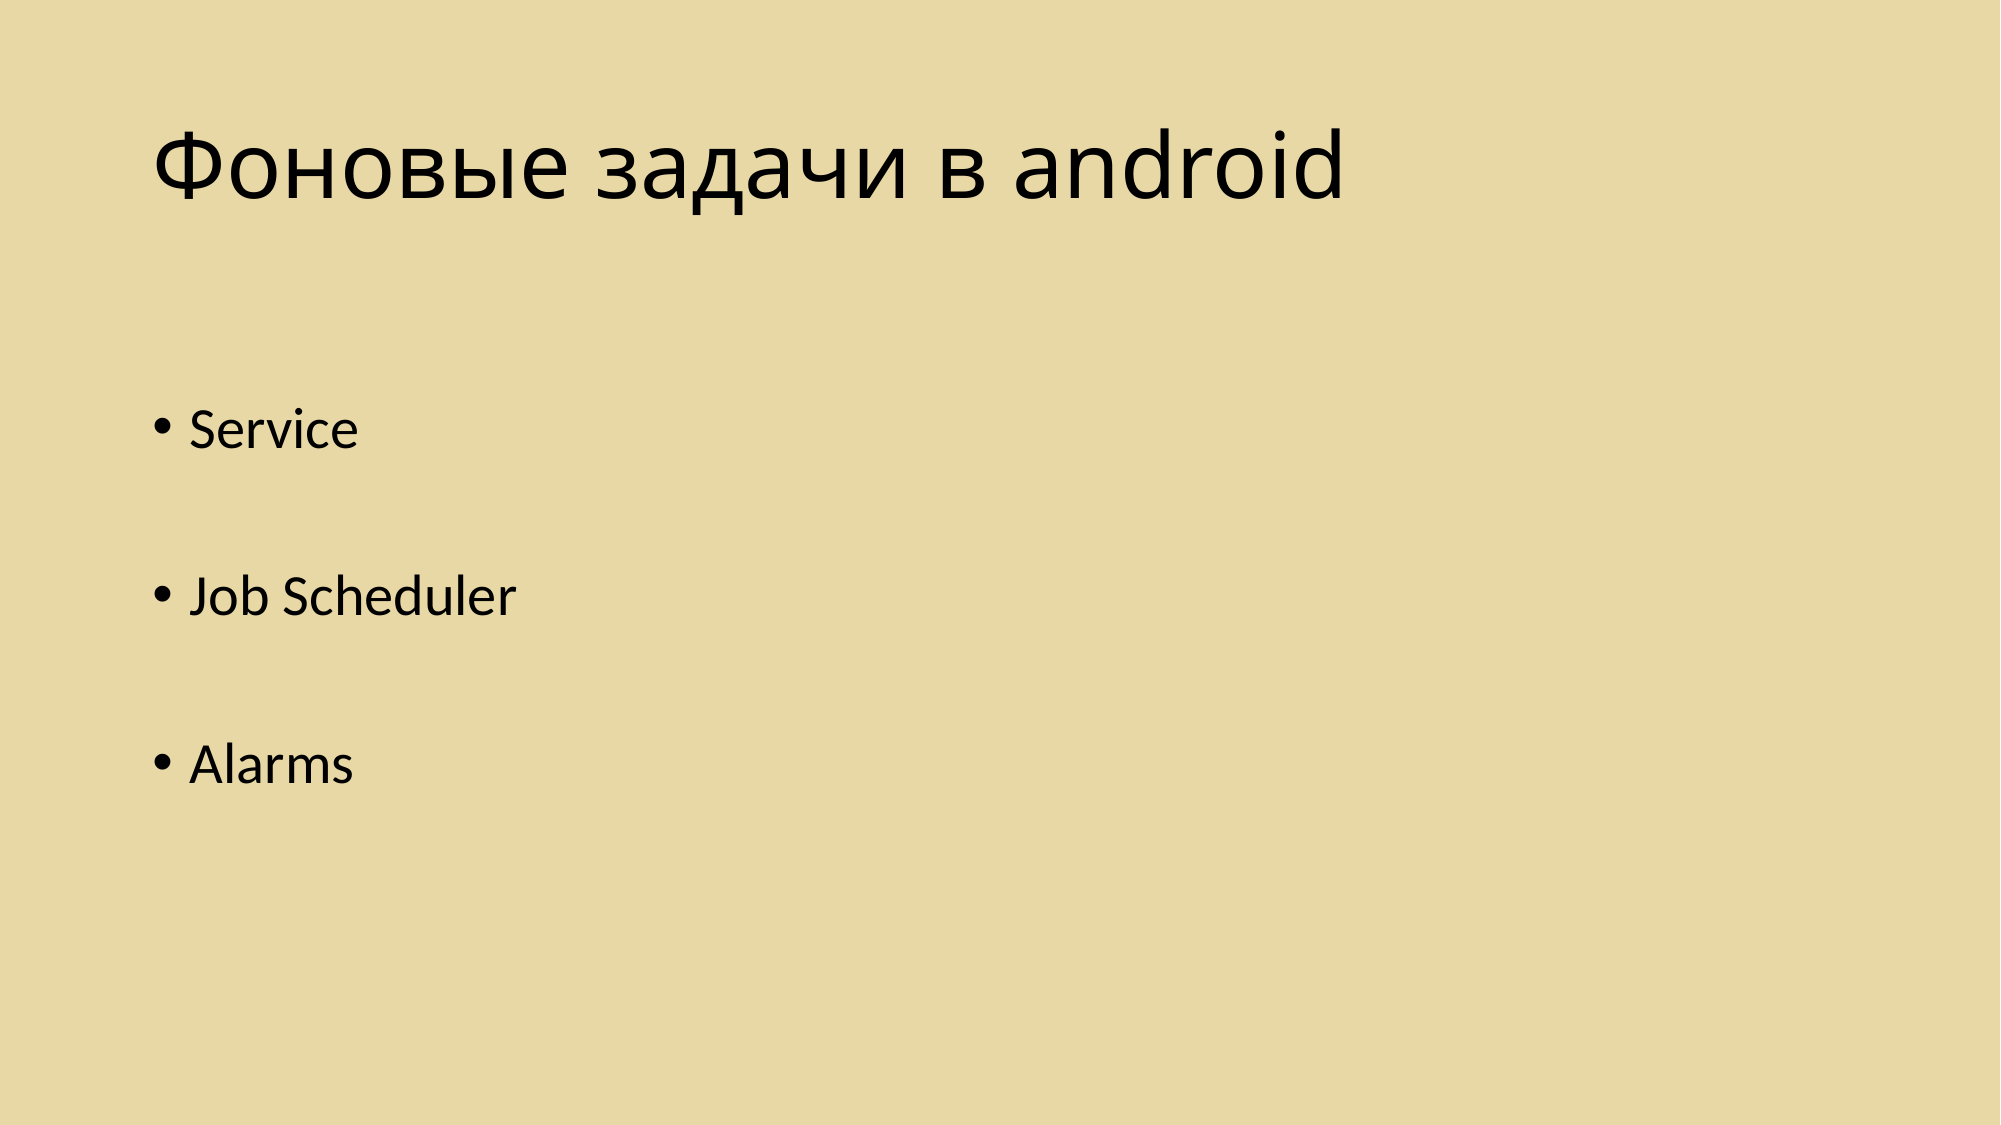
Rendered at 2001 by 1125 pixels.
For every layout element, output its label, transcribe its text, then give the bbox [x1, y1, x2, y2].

list Service Job Scheduler Alarms [137, 299, 1863, 1014]
title Фоновые задачи в android [137, 59, 1863, 278]
